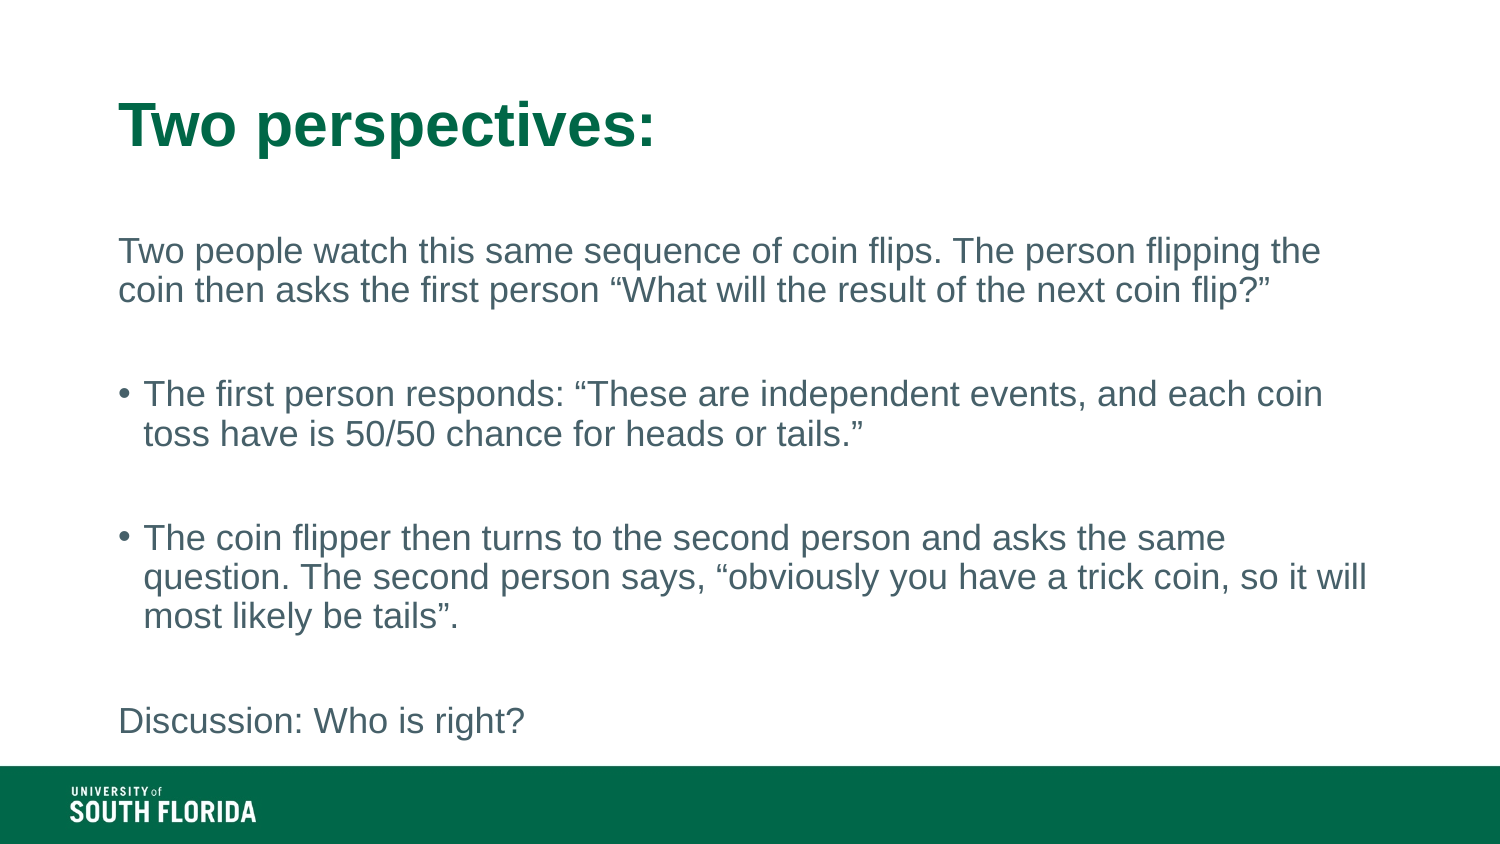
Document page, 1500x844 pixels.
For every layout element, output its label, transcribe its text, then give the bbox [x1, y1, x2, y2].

picture [0, 0, 1500, 844]
title Two perspectives: [103, 44, 1397, 208]
list Two people watch this same sequence of coin flips. The person flipping the coin then asks the first person “What will the result of the next coin flip?” The first person responds: “These are independent events, and each coin toss have is 50/50 chance for heads or tails.” The coin flipper then turns to the second person and asks the same question. The second person says, “obviously you have a trick coin, so it will most likely be tails”. Discussion: Who is right? [103, 224, 1397, 760]
